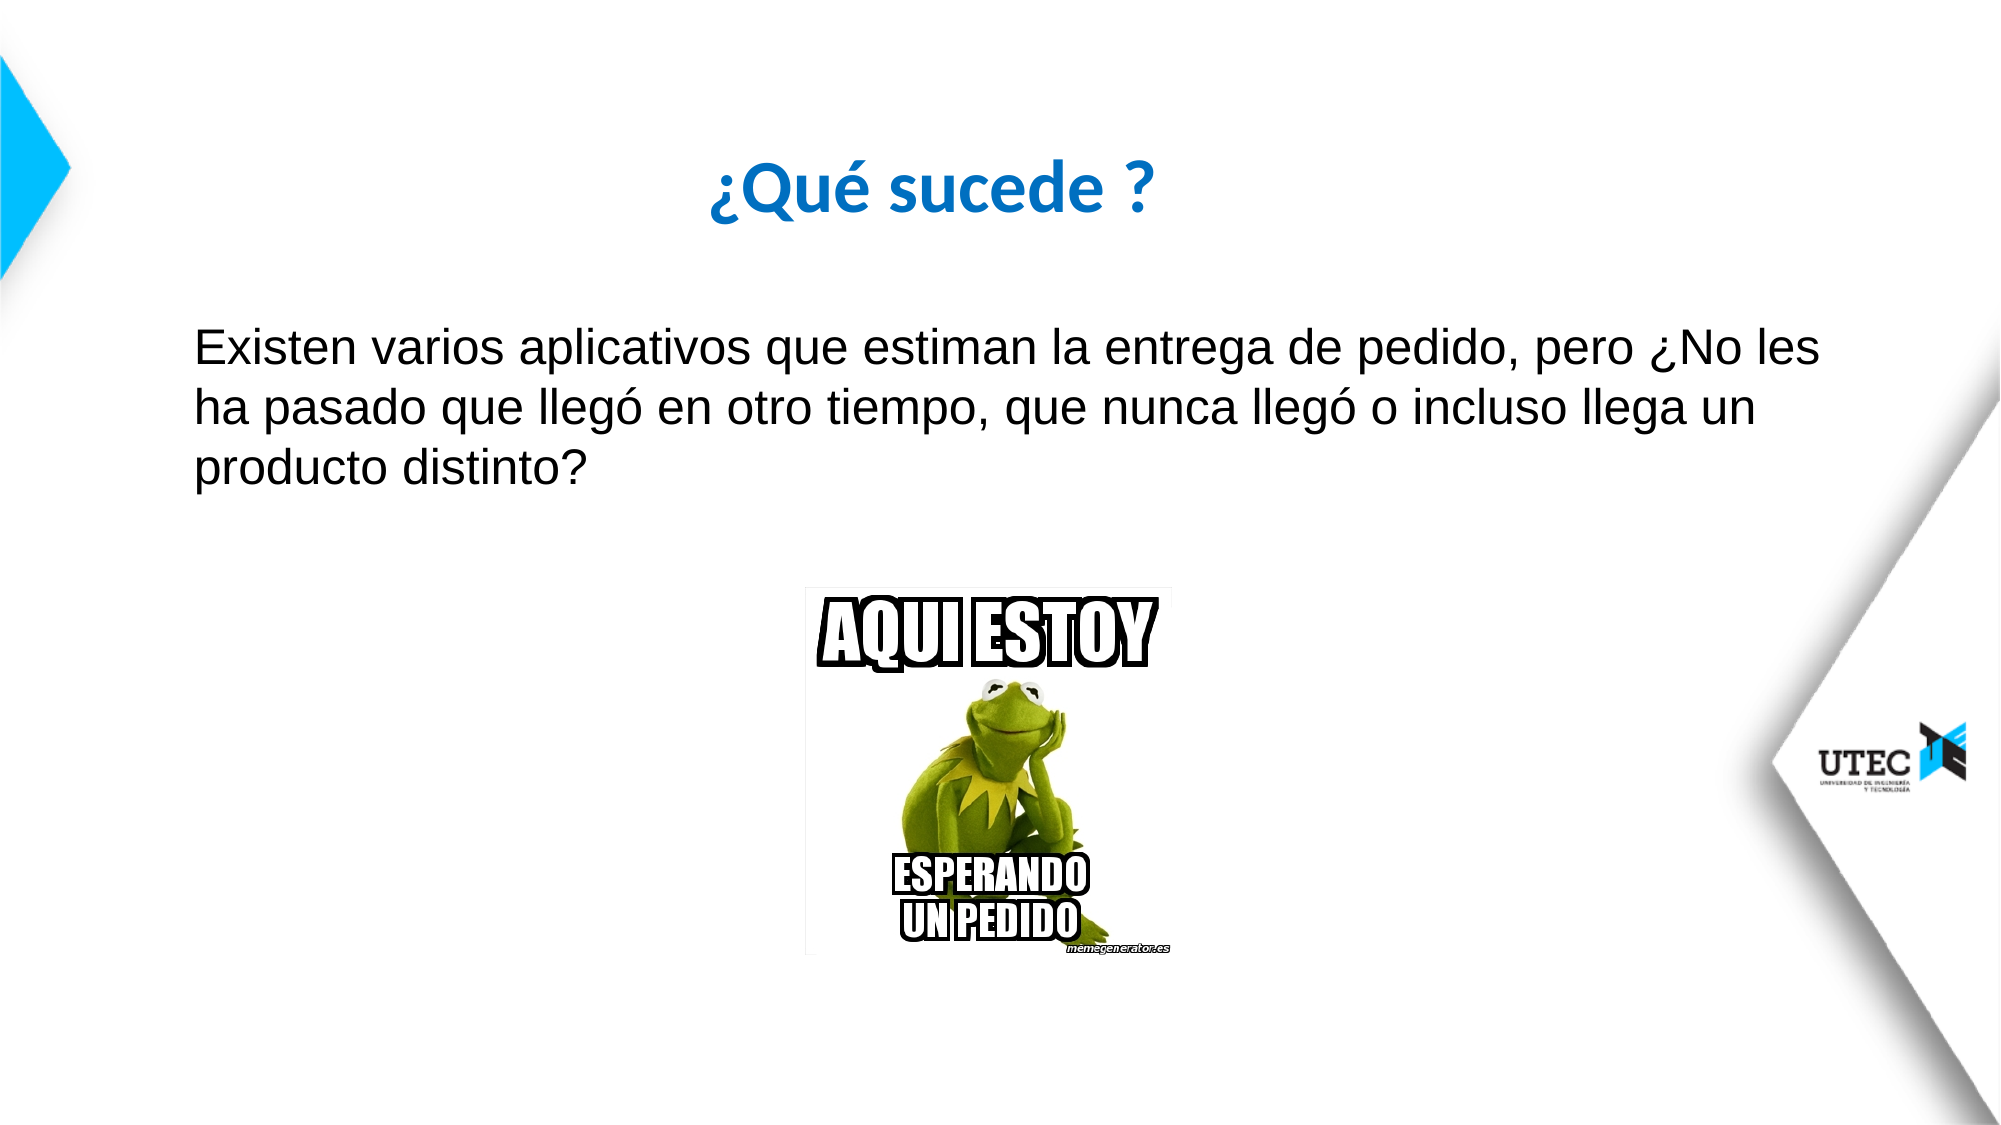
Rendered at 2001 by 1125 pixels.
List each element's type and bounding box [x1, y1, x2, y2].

text_box [0, 0, 2000, 1125]
picture [805, 587, 1173, 955]
